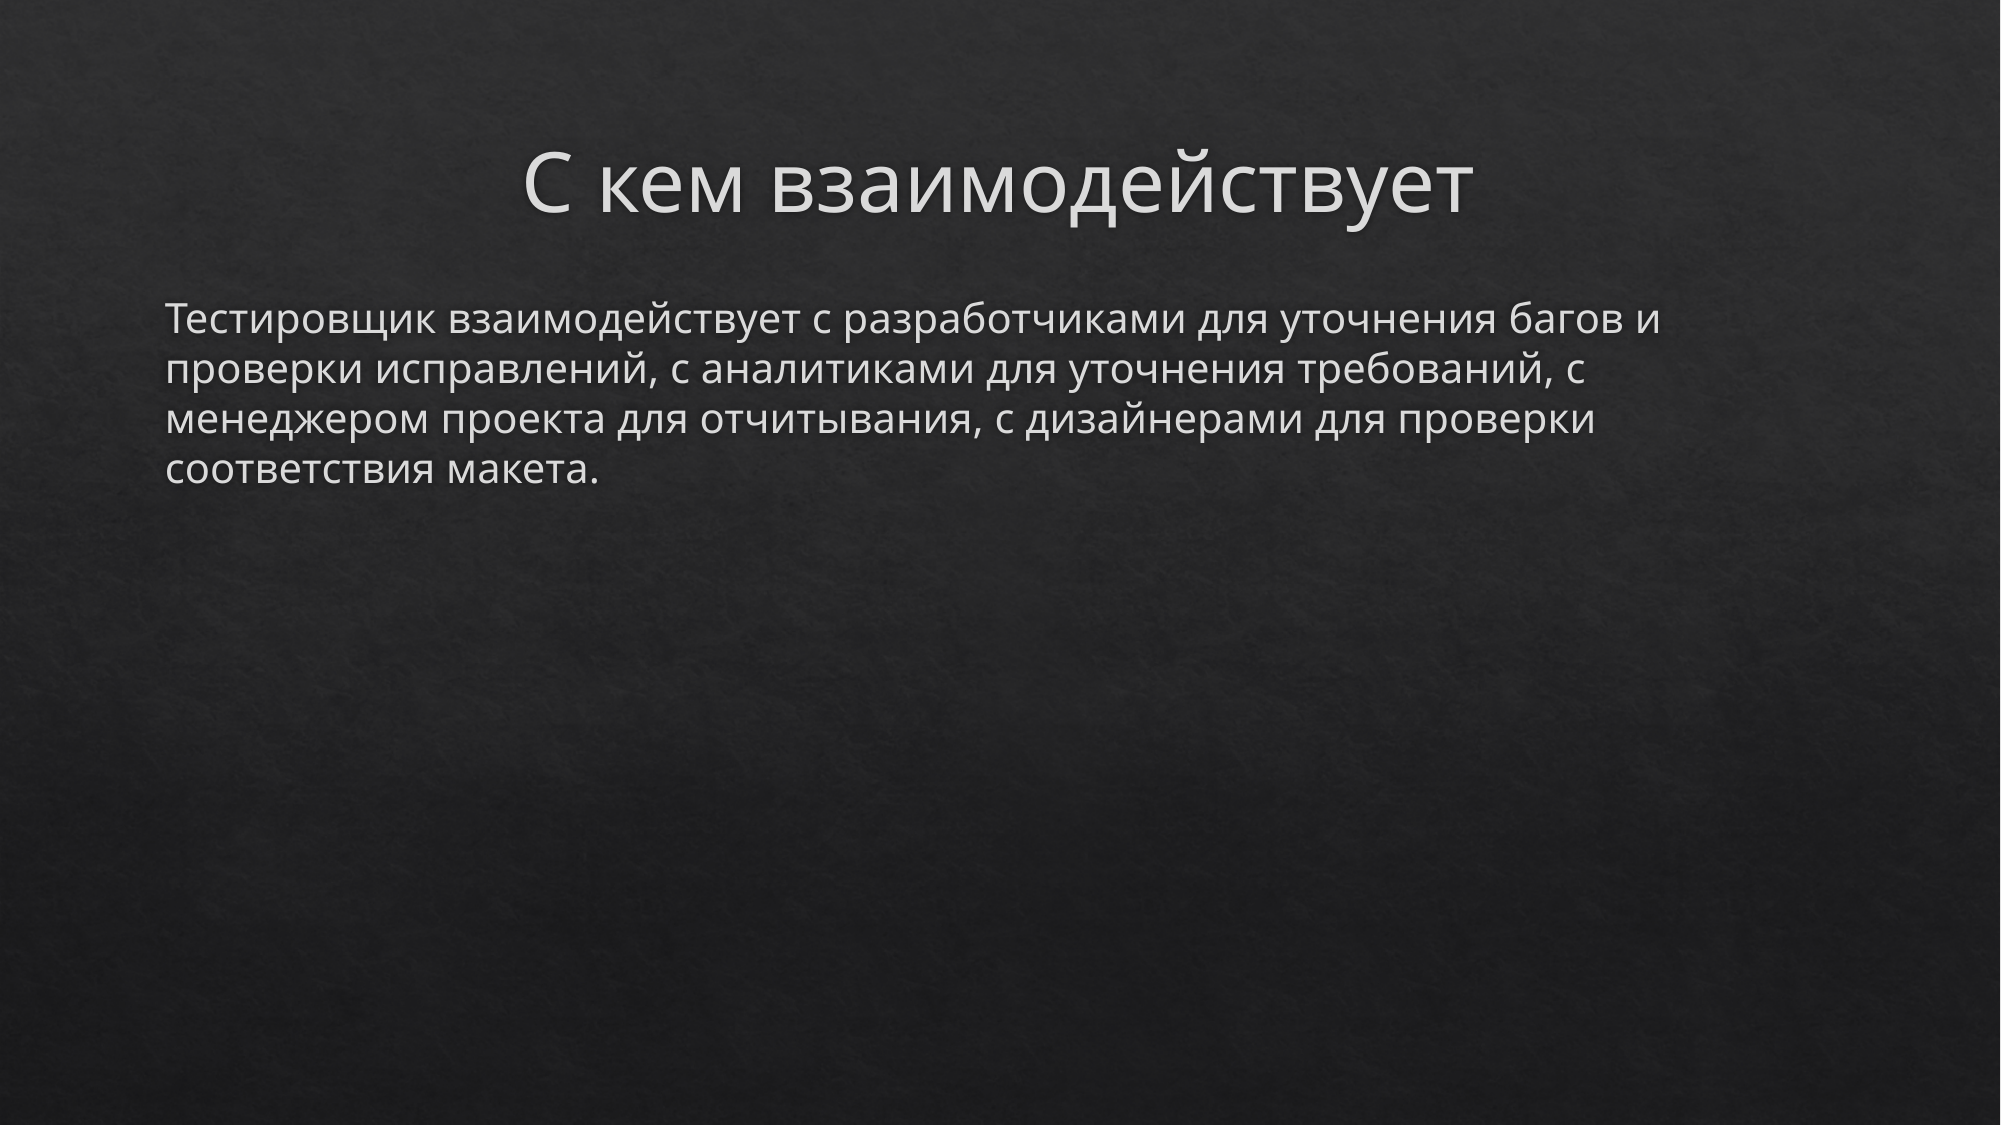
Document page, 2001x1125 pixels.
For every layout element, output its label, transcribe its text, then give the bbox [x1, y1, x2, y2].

list Тестировщик взаимодействует с разработчиками для уточнения багов и проверки исправлений, с аналитиками для уточнения требований, с менеджером проекта для отчитывания, с дизайнерами для проверки соответствия макета. [149, 284, 1849, 950]
title С кем взаимодействует [149, 99, 1849, 260]
